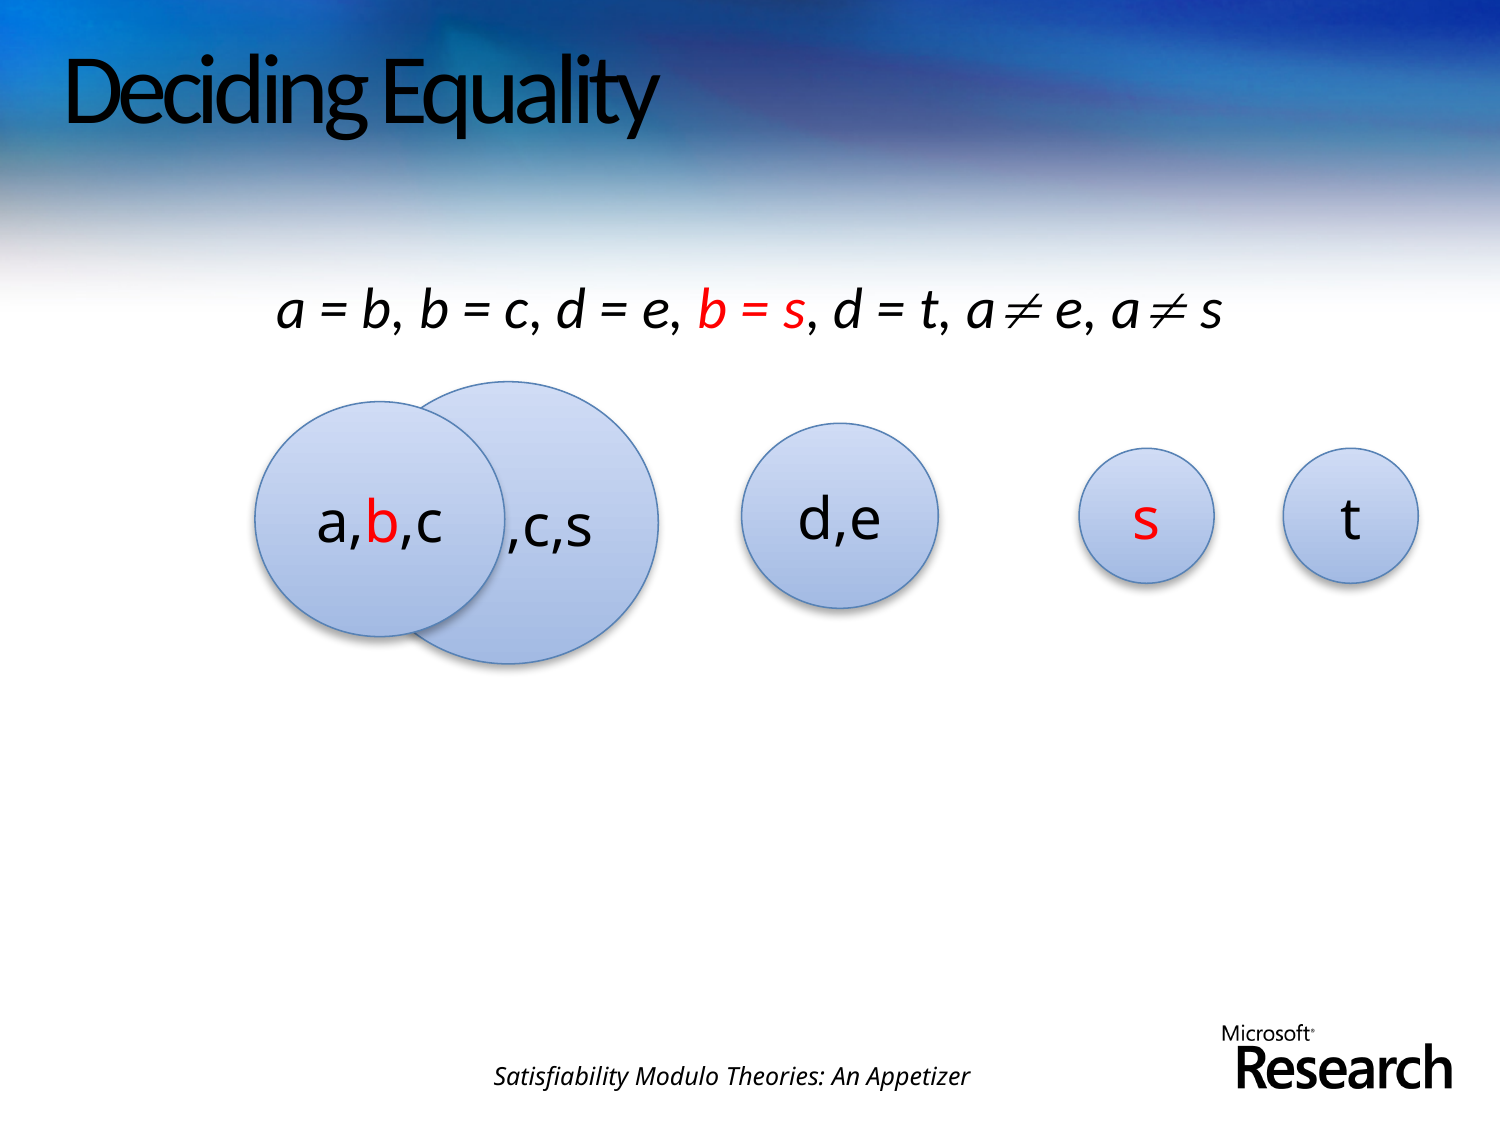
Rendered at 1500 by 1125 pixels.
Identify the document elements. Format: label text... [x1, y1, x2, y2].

title Deciding Equality [62, 37, 1438, 148]
picture [0, 0, 1500, 1125]
text_box s [1078, 447, 1215, 585]
footer Satisfiability Modulo Theories: An Appetizer [324, 1045, 1141, 1106]
text_box a,b,c,s [421, 380, 660, 665]
text_box d,e [740, 422, 940, 610]
text_box t [1282, 447, 1420, 585]
list a = b, b = c, d = e, b = s, d = t, a e, a s [62, 278, 1438, 342]
text_box a,b,c [254, 400, 506, 638]
